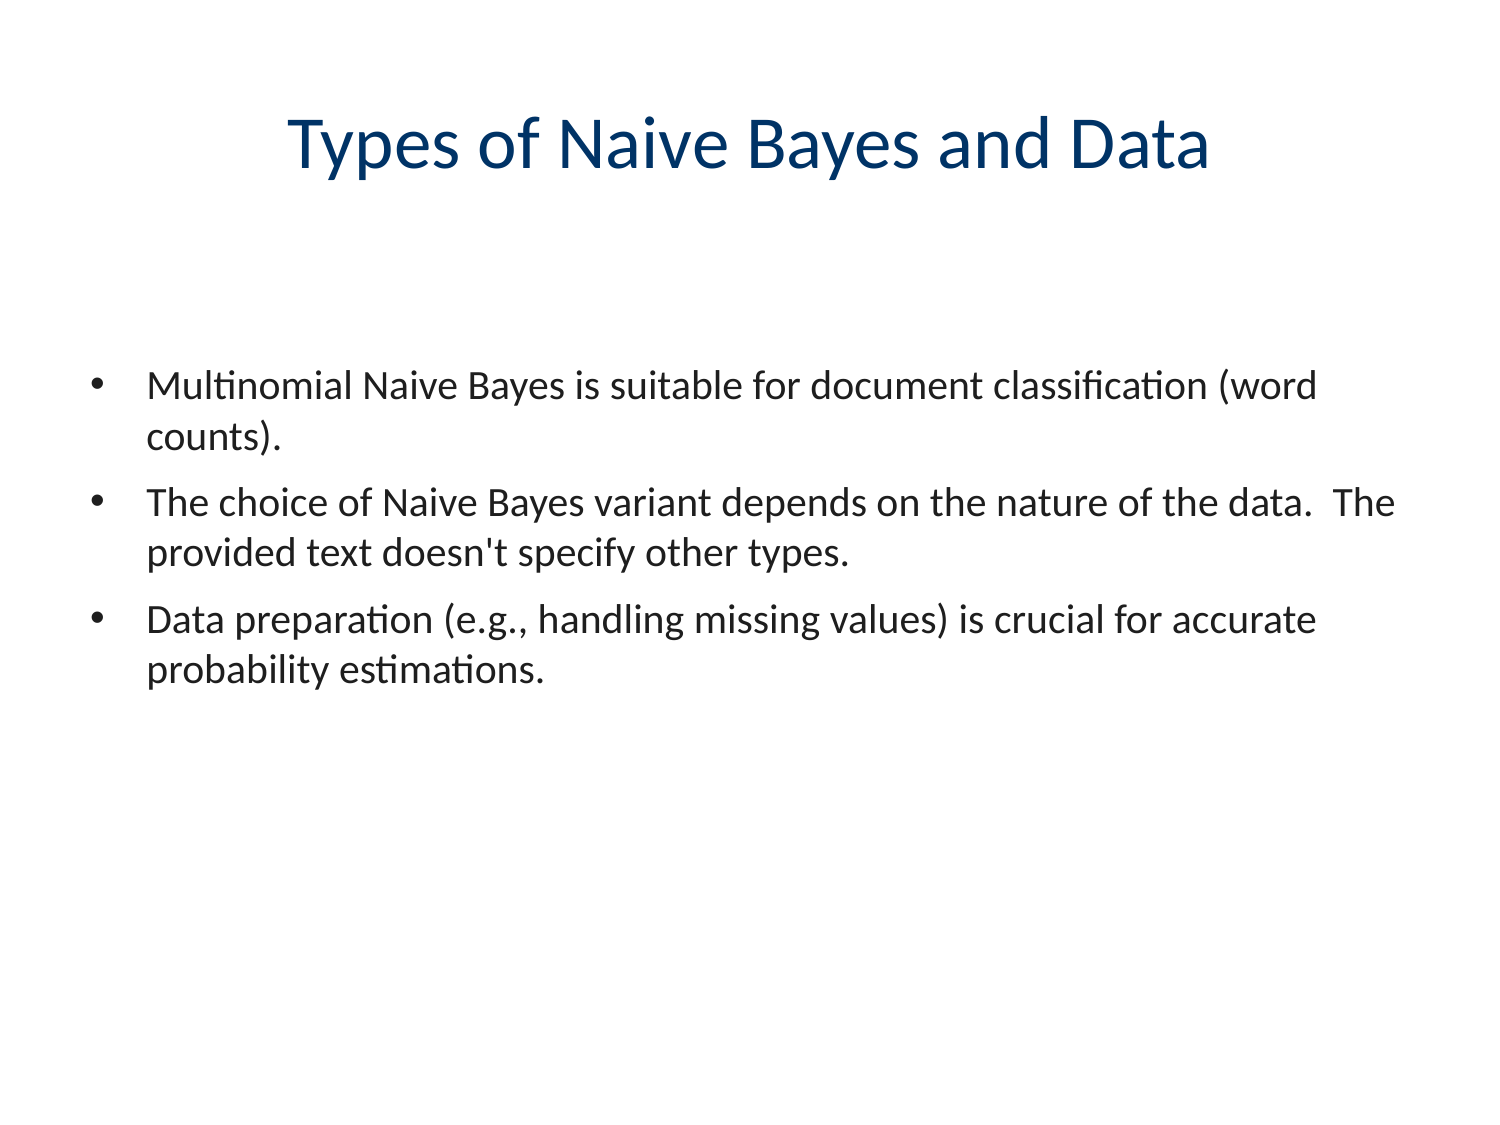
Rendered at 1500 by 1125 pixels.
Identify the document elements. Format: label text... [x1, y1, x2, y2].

list Multinomial Naive Bayes is suitable for document classification (word counts). The choice of Naive Bayes variant depends on the nature of the data. The provided text doesn't specify other types. Data preparation (e.g., handling missing values) is crucial for accurate probability estimations. [75, 262, 1425, 1005]
title Types of Naive Bayes and Data [75, 45, 1425, 233]
